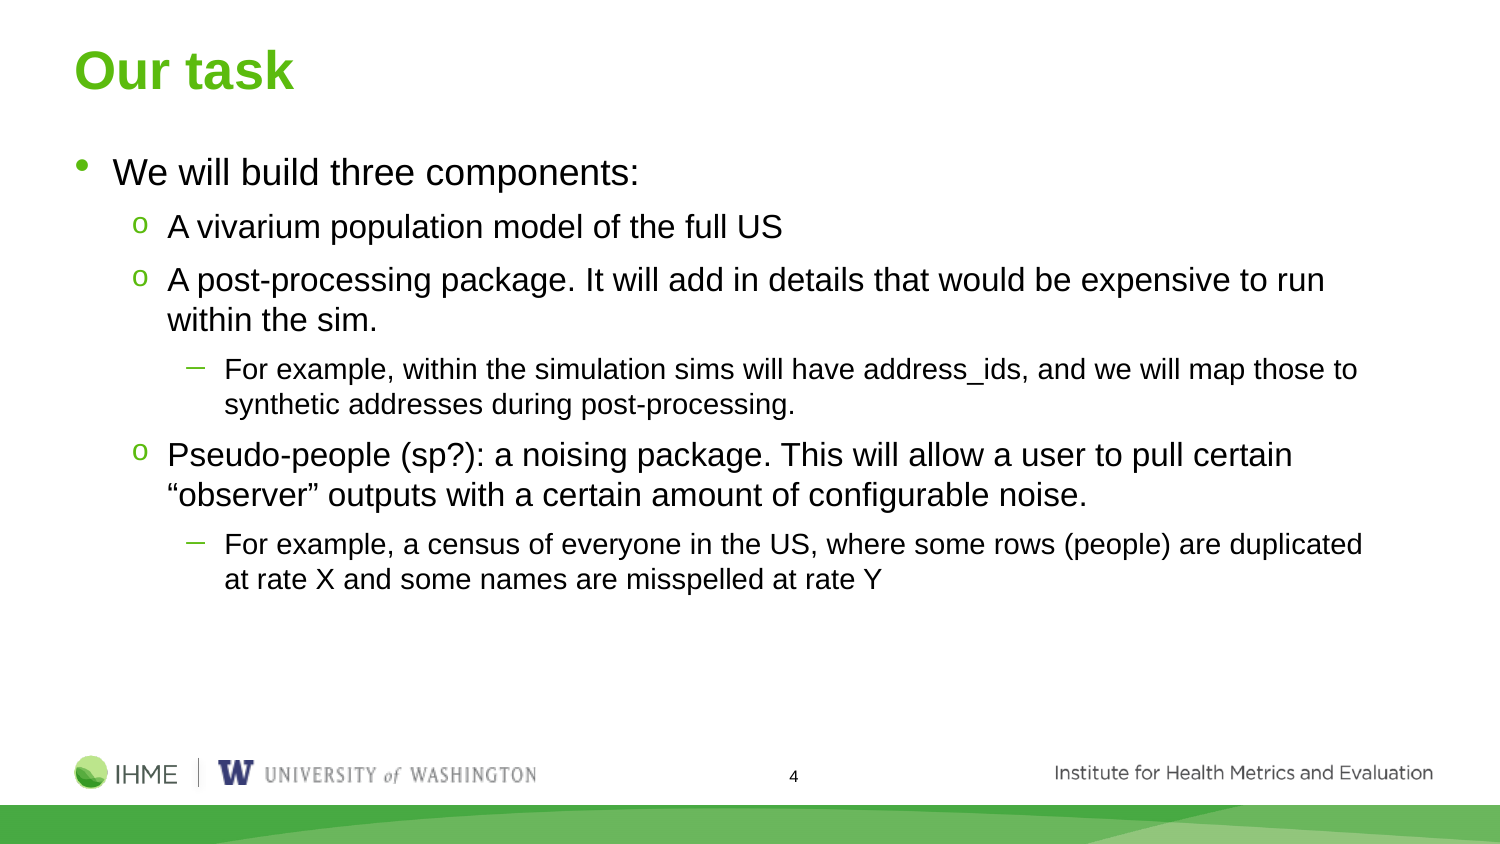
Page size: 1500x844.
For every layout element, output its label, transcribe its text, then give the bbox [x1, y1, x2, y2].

picture [1049, 759, 1437, 784]
title Our task [59, 27, 1404, 109]
slide_number 4 [768, 758, 820, 794]
picture [0, 805, 1500, 844]
picture [74, 755, 177, 789]
list We will build three components: A vivarium population model of the full US A post-processing package. It will add in details that would be expensive to run within the sim. For example, within the simulation sims will have address_ids, and we will map those to synthetic addresses during post-processing. Pseudo-people (sp?): a noising package. This will allow a user to pull certain “observer” outputs with a certain amount of configurable noise. For example, a census of everyone in the US, where some rows (people) are duplicated at rate X and some names are misspelled at rate Y [59, 140, 1410, 685]
